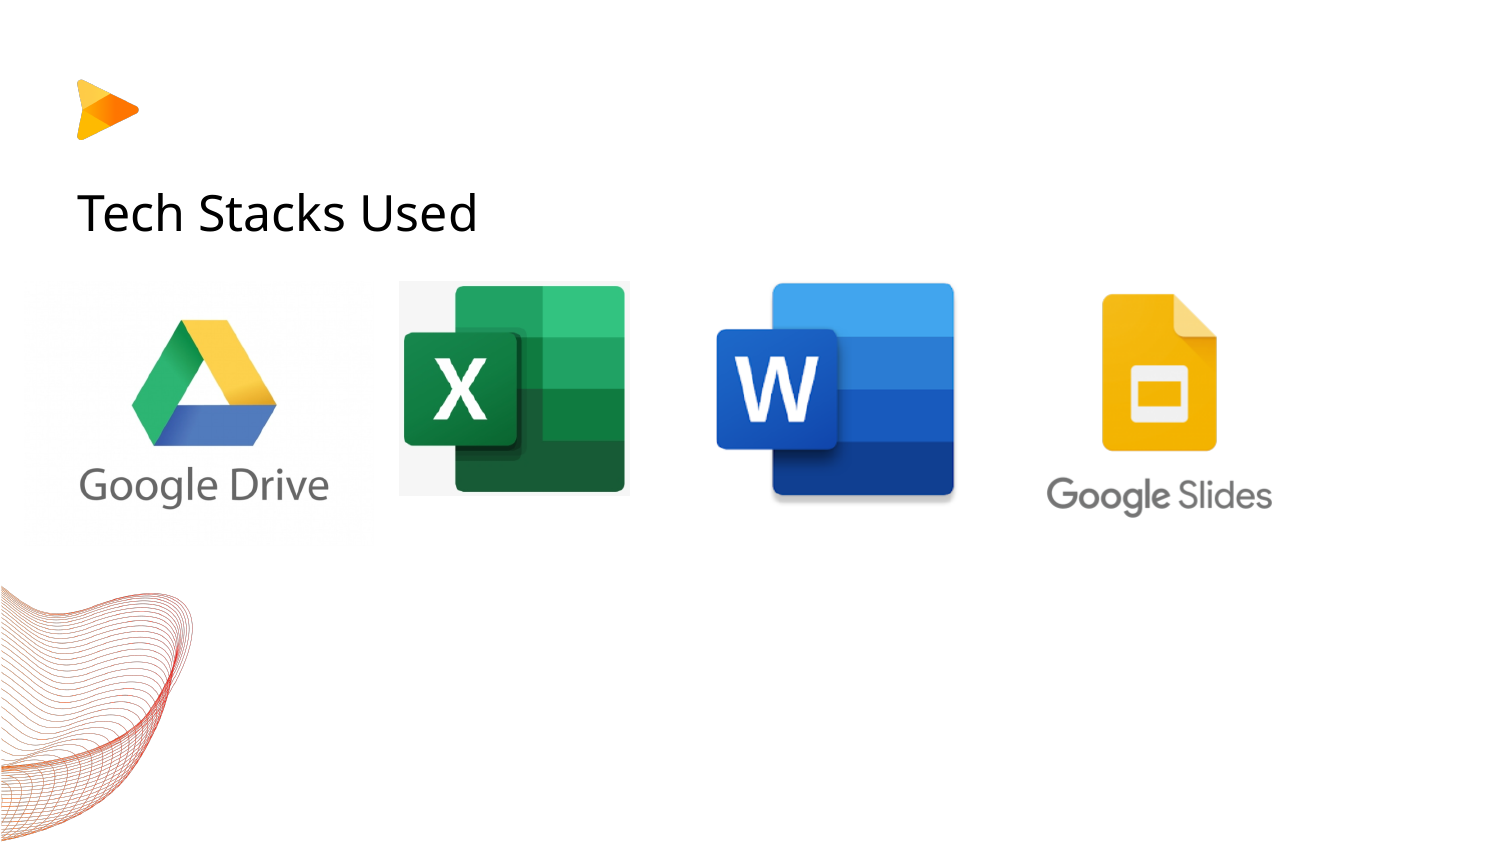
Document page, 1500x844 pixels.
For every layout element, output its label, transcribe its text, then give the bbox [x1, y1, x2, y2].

title Tech Stacks Used [62, 125, 1335, 297]
picture [398, 281, 630, 496]
picture [1009, 256, 1310, 546]
picture [698, 256, 987, 521]
picture [76, 78, 139, 125]
picture [1, 281, 375, 844]
